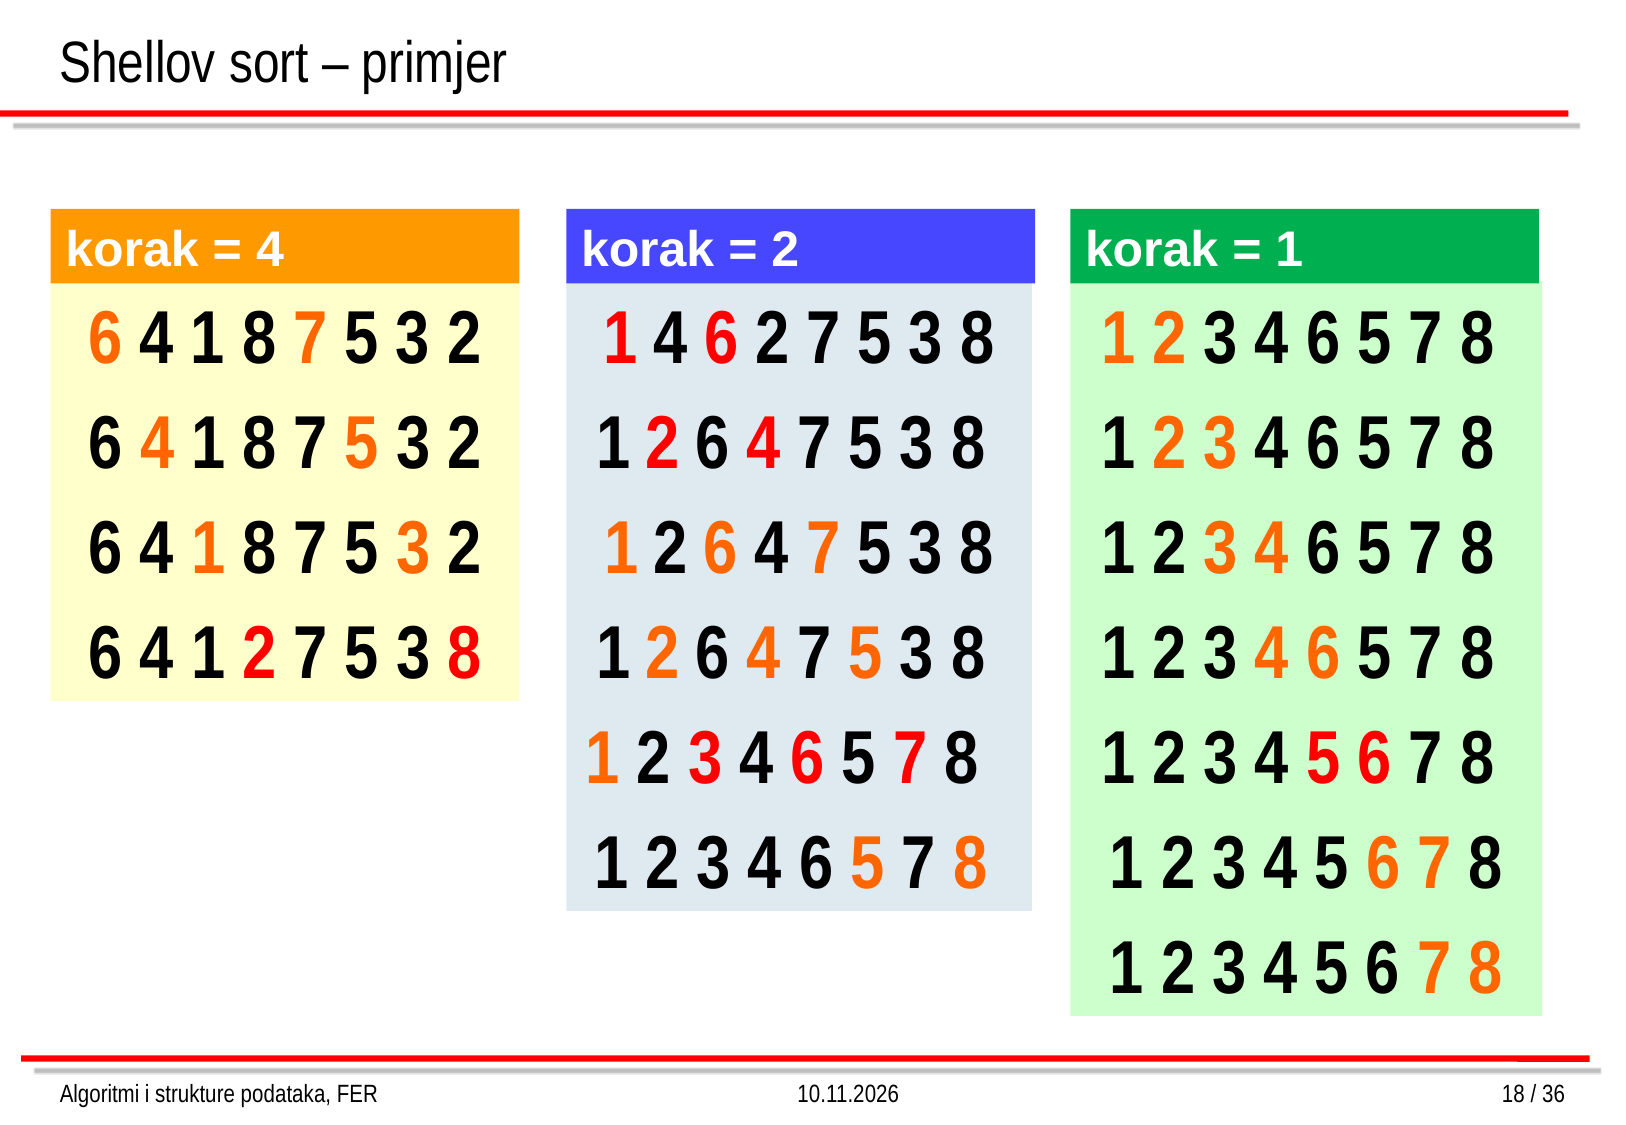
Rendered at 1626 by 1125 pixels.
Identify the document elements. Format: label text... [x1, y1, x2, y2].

text_box korak = 2 [566, 208, 1036, 284]
title Shellov sort – primjer [44, 0, 1569, 102]
text_box 1 4 6 2 7 5 3 8 1 2 6 4 7 5 3 8 1 2 6 4 7 5 3 8 1 2 6 4 7 5 3 8 1 2 3 4 6 5 7 8 1 2 3 4 6 5 7 8 [566, 284, 1032, 911]
text_box 6 4 1 8 7 5 3 2 6 4 1 8 7 5 3 2 6 4 1 8 7 5 3 2 6 4 1 2 7 5 3 8 [50, 284, 520, 701]
text_box korak = 4 [50, 208, 520, 284]
text_box 1 2 3 4 6 5 7 8 1 2 3 4 6 5 7 8 1 2 3 4 6 5 7 8 1 2 3 4 6 5 7 8 1 2 3 4 5 6 7 8 1 2 3 4 5 6 7 8 1 2 3 4 5 6 7 8 [1070, 281, 1543, 1016]
footer Algoritmi i strukture podataka, FER [44, 1070, 612, 1107]
text_box korak = 1 [1070, 208, 1539, 284]
slide_number 18 / 36 [1164, 1070, 1581, 1107]
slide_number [658, 1070, 1039, 1107]
